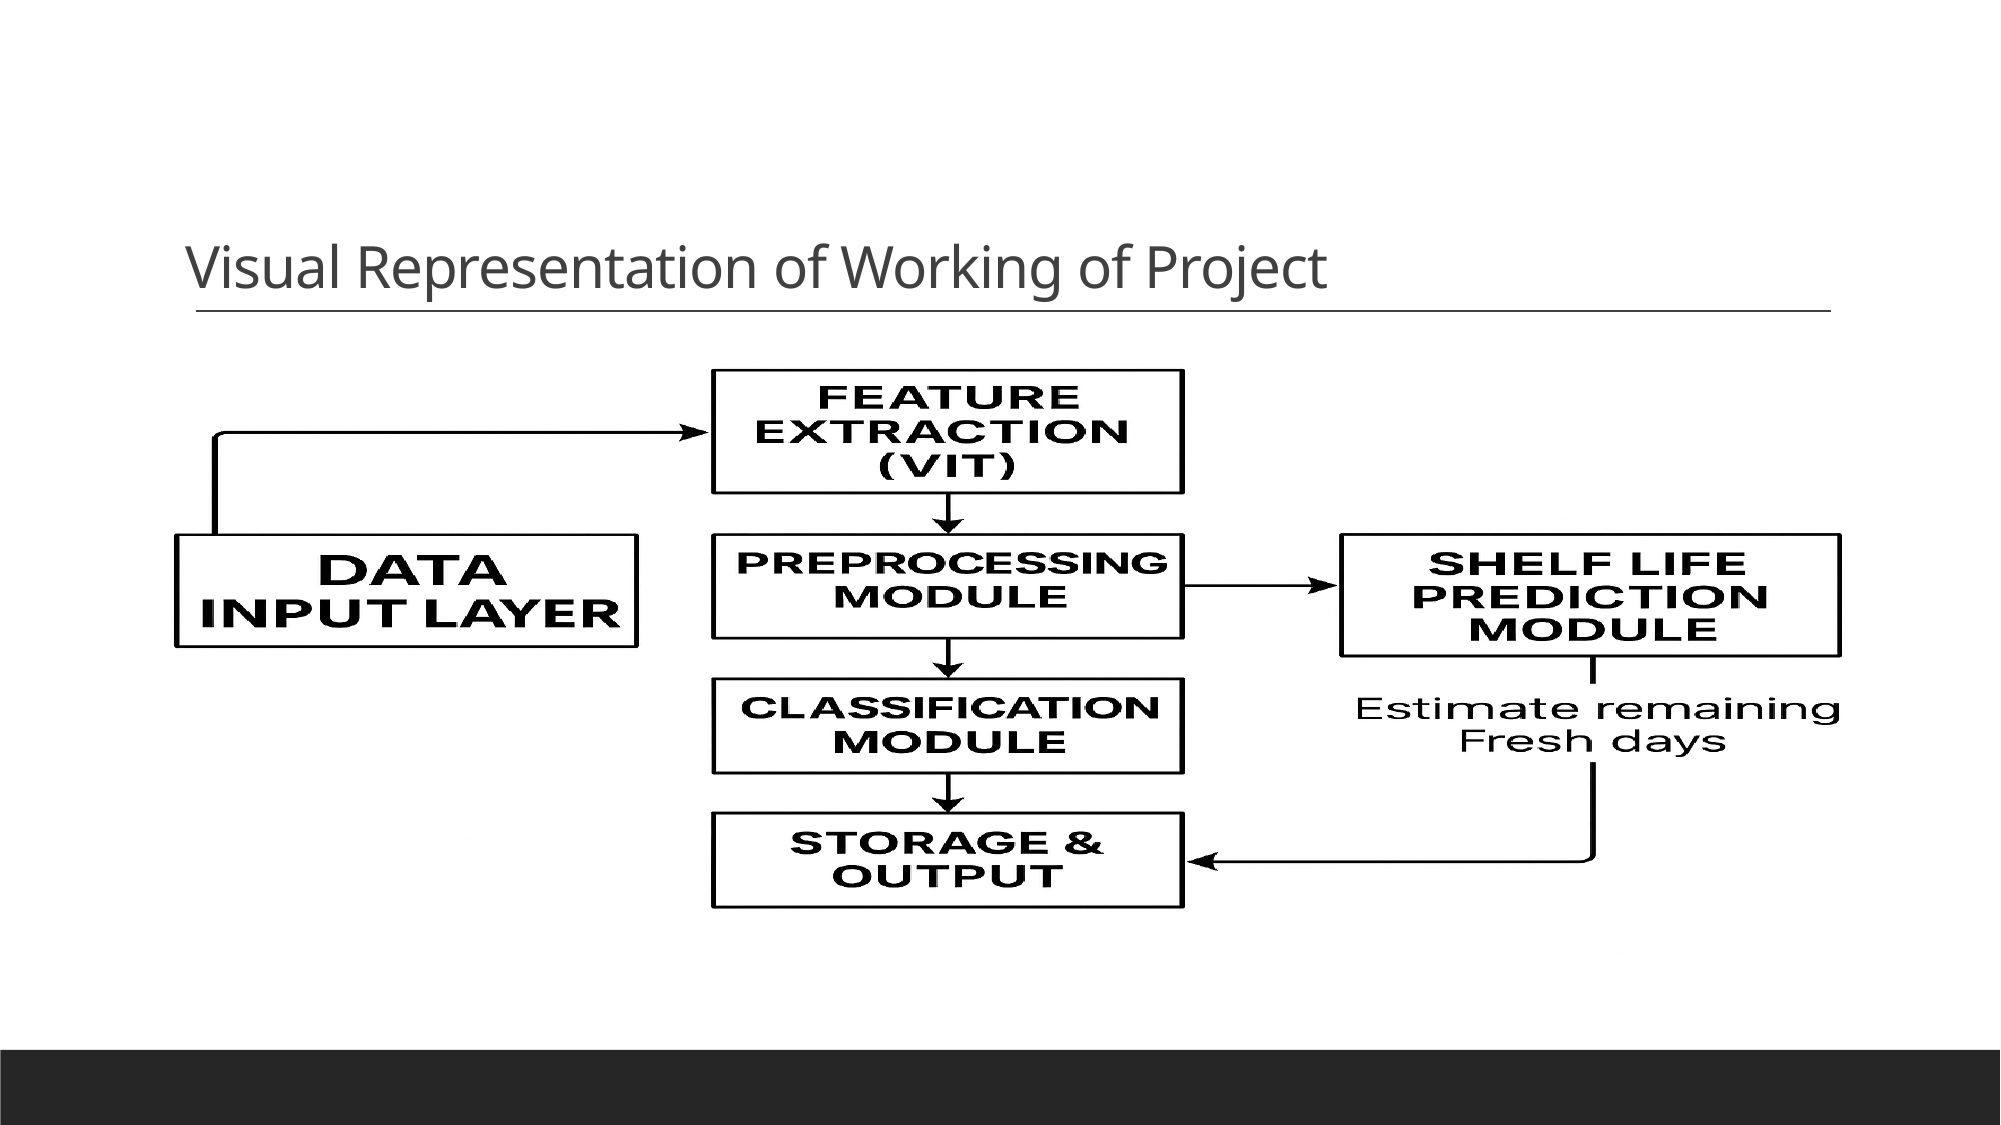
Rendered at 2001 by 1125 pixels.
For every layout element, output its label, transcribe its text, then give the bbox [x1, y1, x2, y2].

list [170, 337, 1905, 957]
title Visual Representation of Working of Project [170, 70, 1821, 309]
